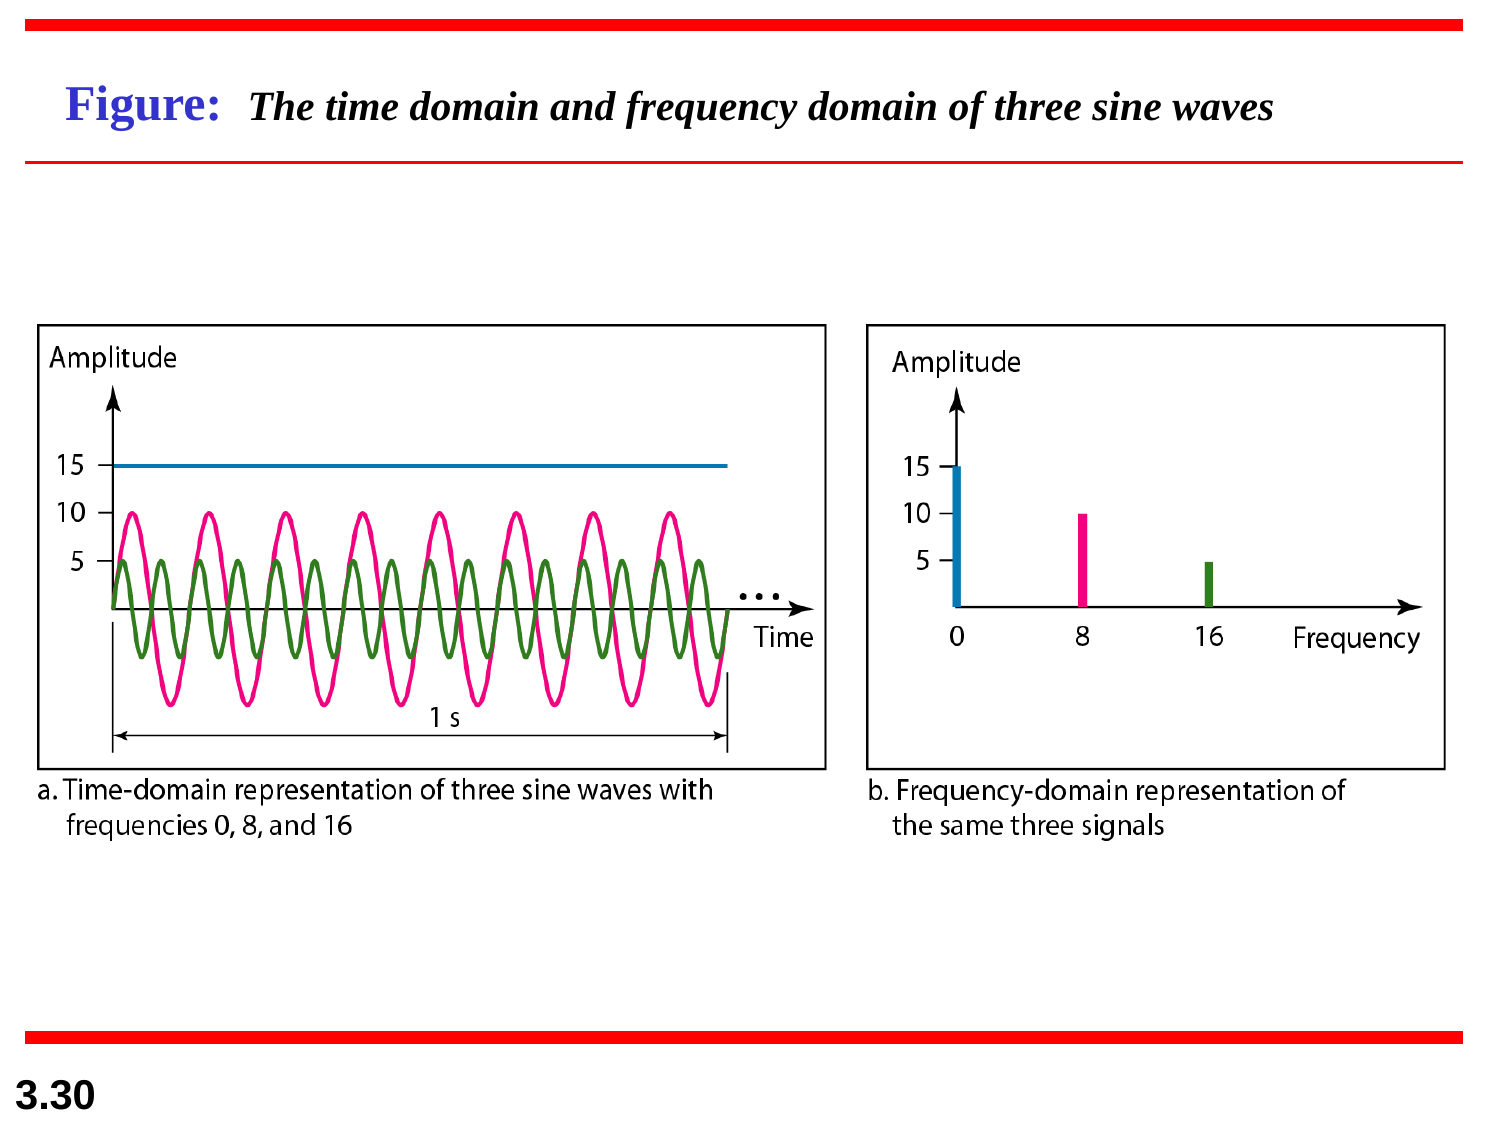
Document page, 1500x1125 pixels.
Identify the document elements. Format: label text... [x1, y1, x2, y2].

text_box Figure: The time domain and frequency domain of three sine waves [50, 62, 1345, 138]
text_box 3.30 [0, 1049, 313, 1125]
picture [37, 324, 1446, 843]
